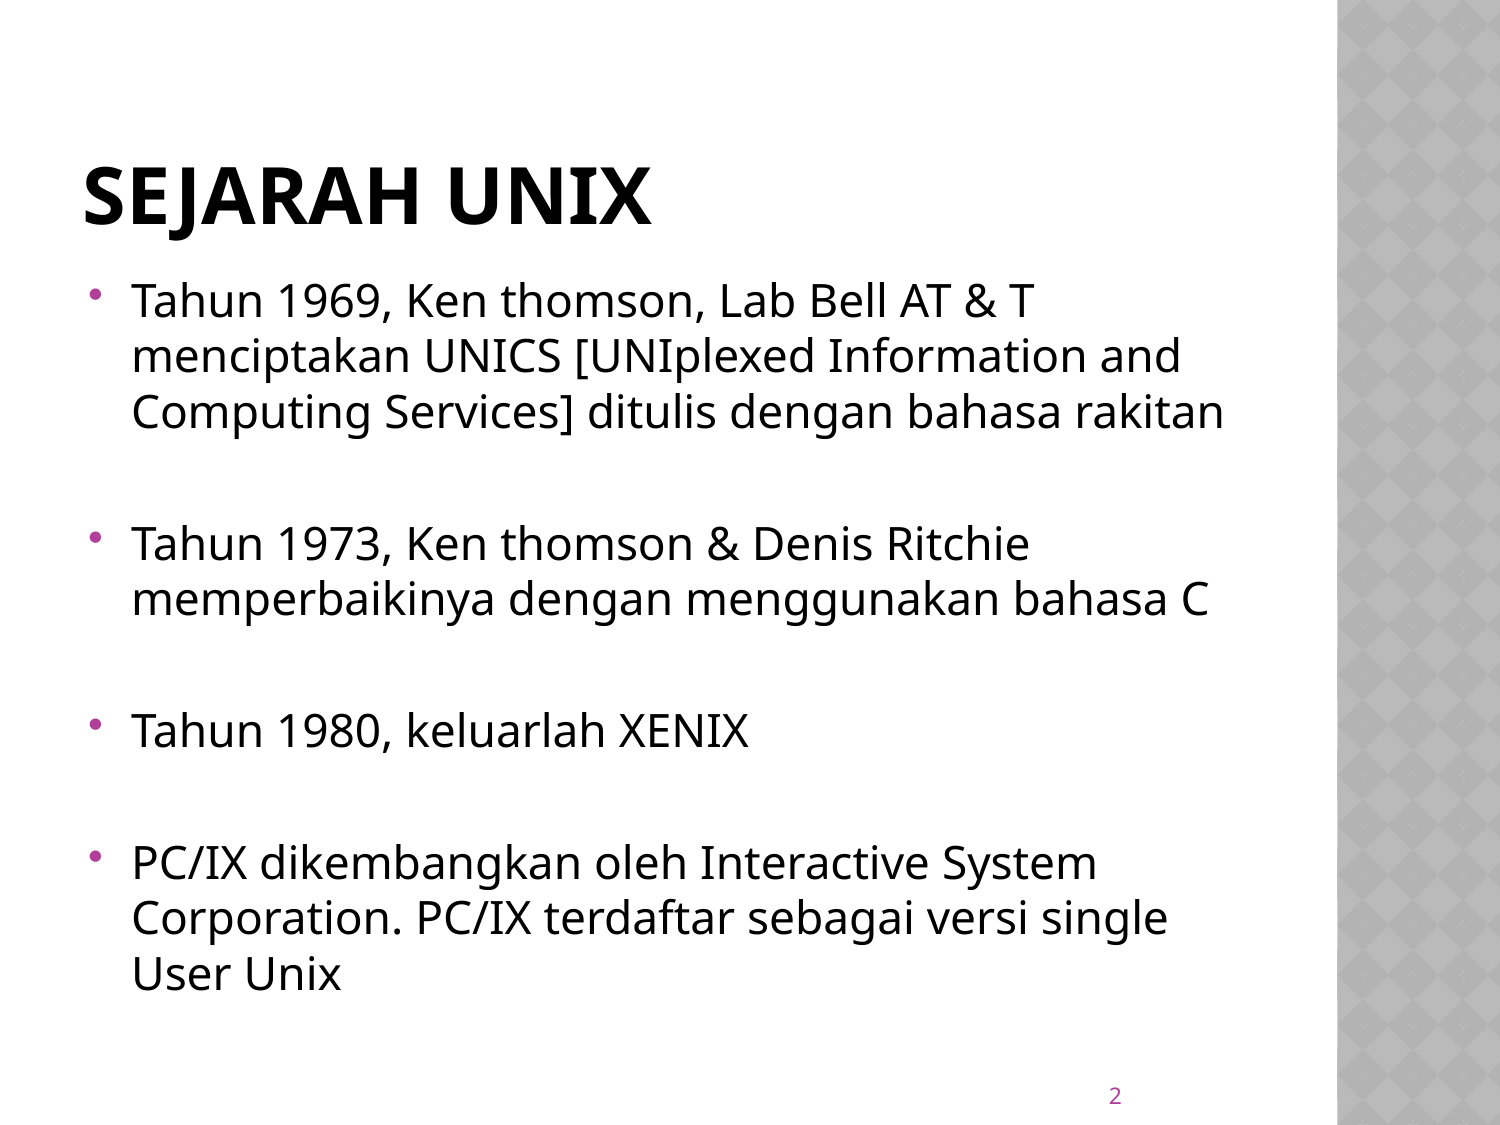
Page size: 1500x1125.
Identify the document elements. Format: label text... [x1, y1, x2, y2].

list Tahun 1969, Ken thomson, Lab Bell AT & T menciptakan UNICS [UNIplexed Information and Computing Services] ditulis dengan bahasa rakitan Tahun 1973, Ken thomson & Denis Ritchie memperbaikinya dengan menggunakan bahasa C Tahun 1980, keluarlah XENIX PC/IX dikembangkan oleh Interactive System Corporation. PC/IX terdaftar sebagai versi single User Unix [75, 264, 1263, 1059]
title Sejarah Unix [75, 52, 1263, 240]
slide_number 2 [1025, 1075, 1122, 1113]
